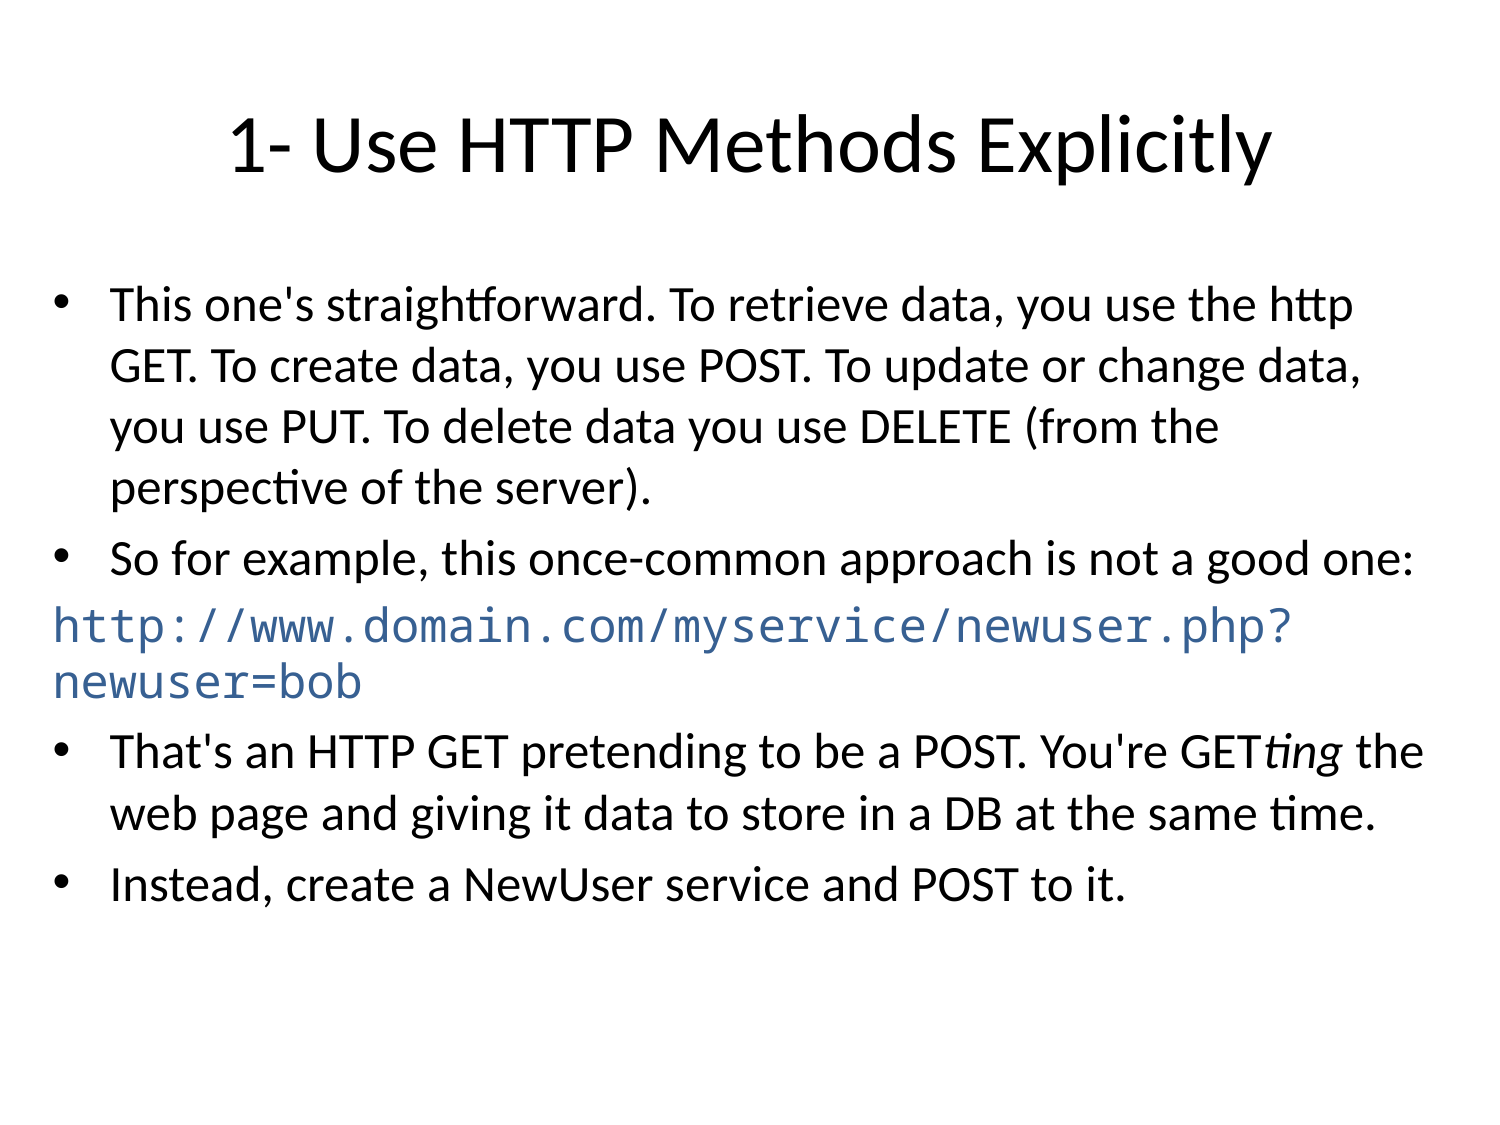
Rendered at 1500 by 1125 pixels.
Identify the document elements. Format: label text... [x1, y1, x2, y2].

title 1- Use HTTP Methods Explicitly [75, 45, 1425, 233]
list This one's straightforward. To retrieve data, you use the http GET. To create data, you use POST. To update or change data, you use PUT. To delete data you use DELETE (from the perspective of the server). So for example, this once-common approach is not a good one: http://www.domain.com/myservice/newuser.php?newuser=bob That's an HTTP GET pretending to be a POST. You're GETting the web page and giving it data to store in a DB at the same time. Instead, create a NewUser service and POST to it. [37, 262, 1463, 1005]
